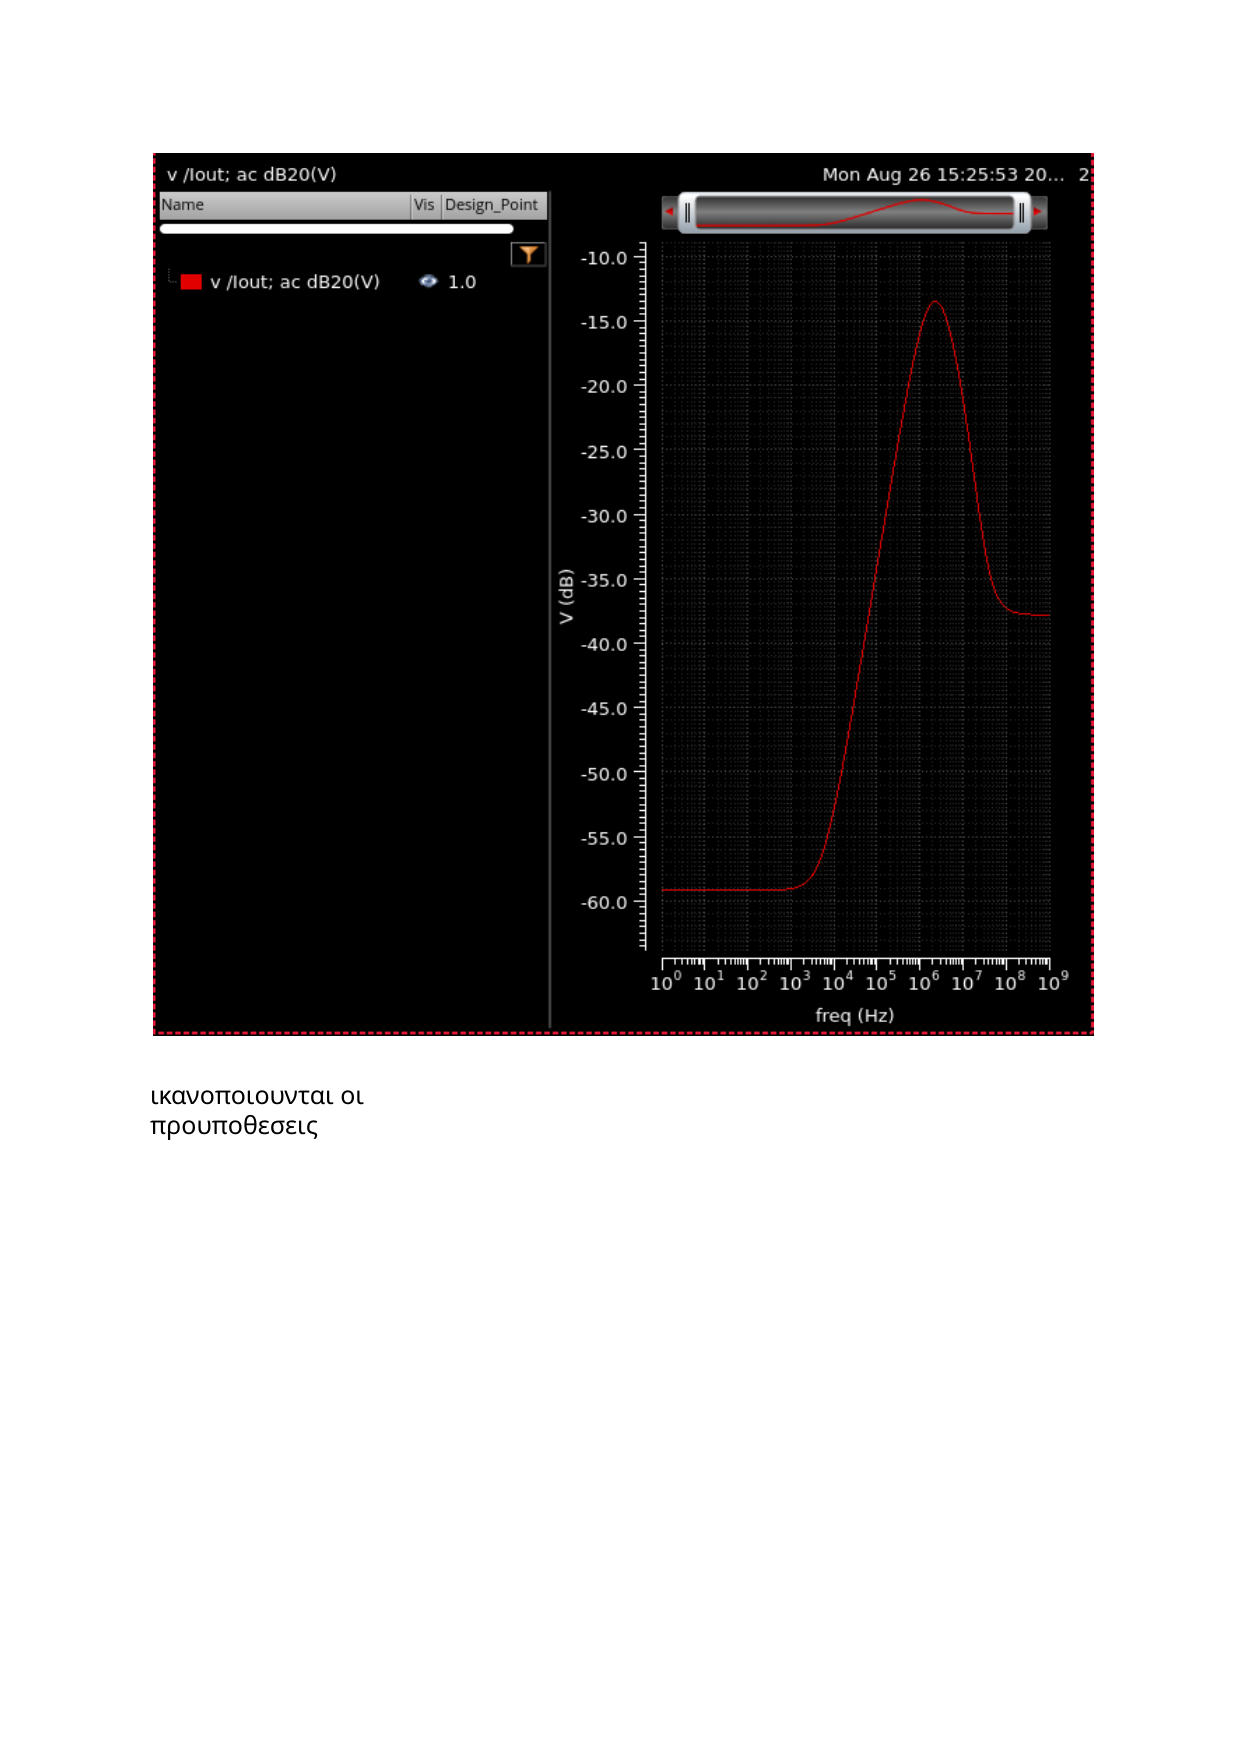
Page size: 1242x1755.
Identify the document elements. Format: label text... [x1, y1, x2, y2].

picture [152, 152, 1094, 1037]
text_box ικανοποιουνται οι προυποθεσεις [147, 1077, 525, 1140]
